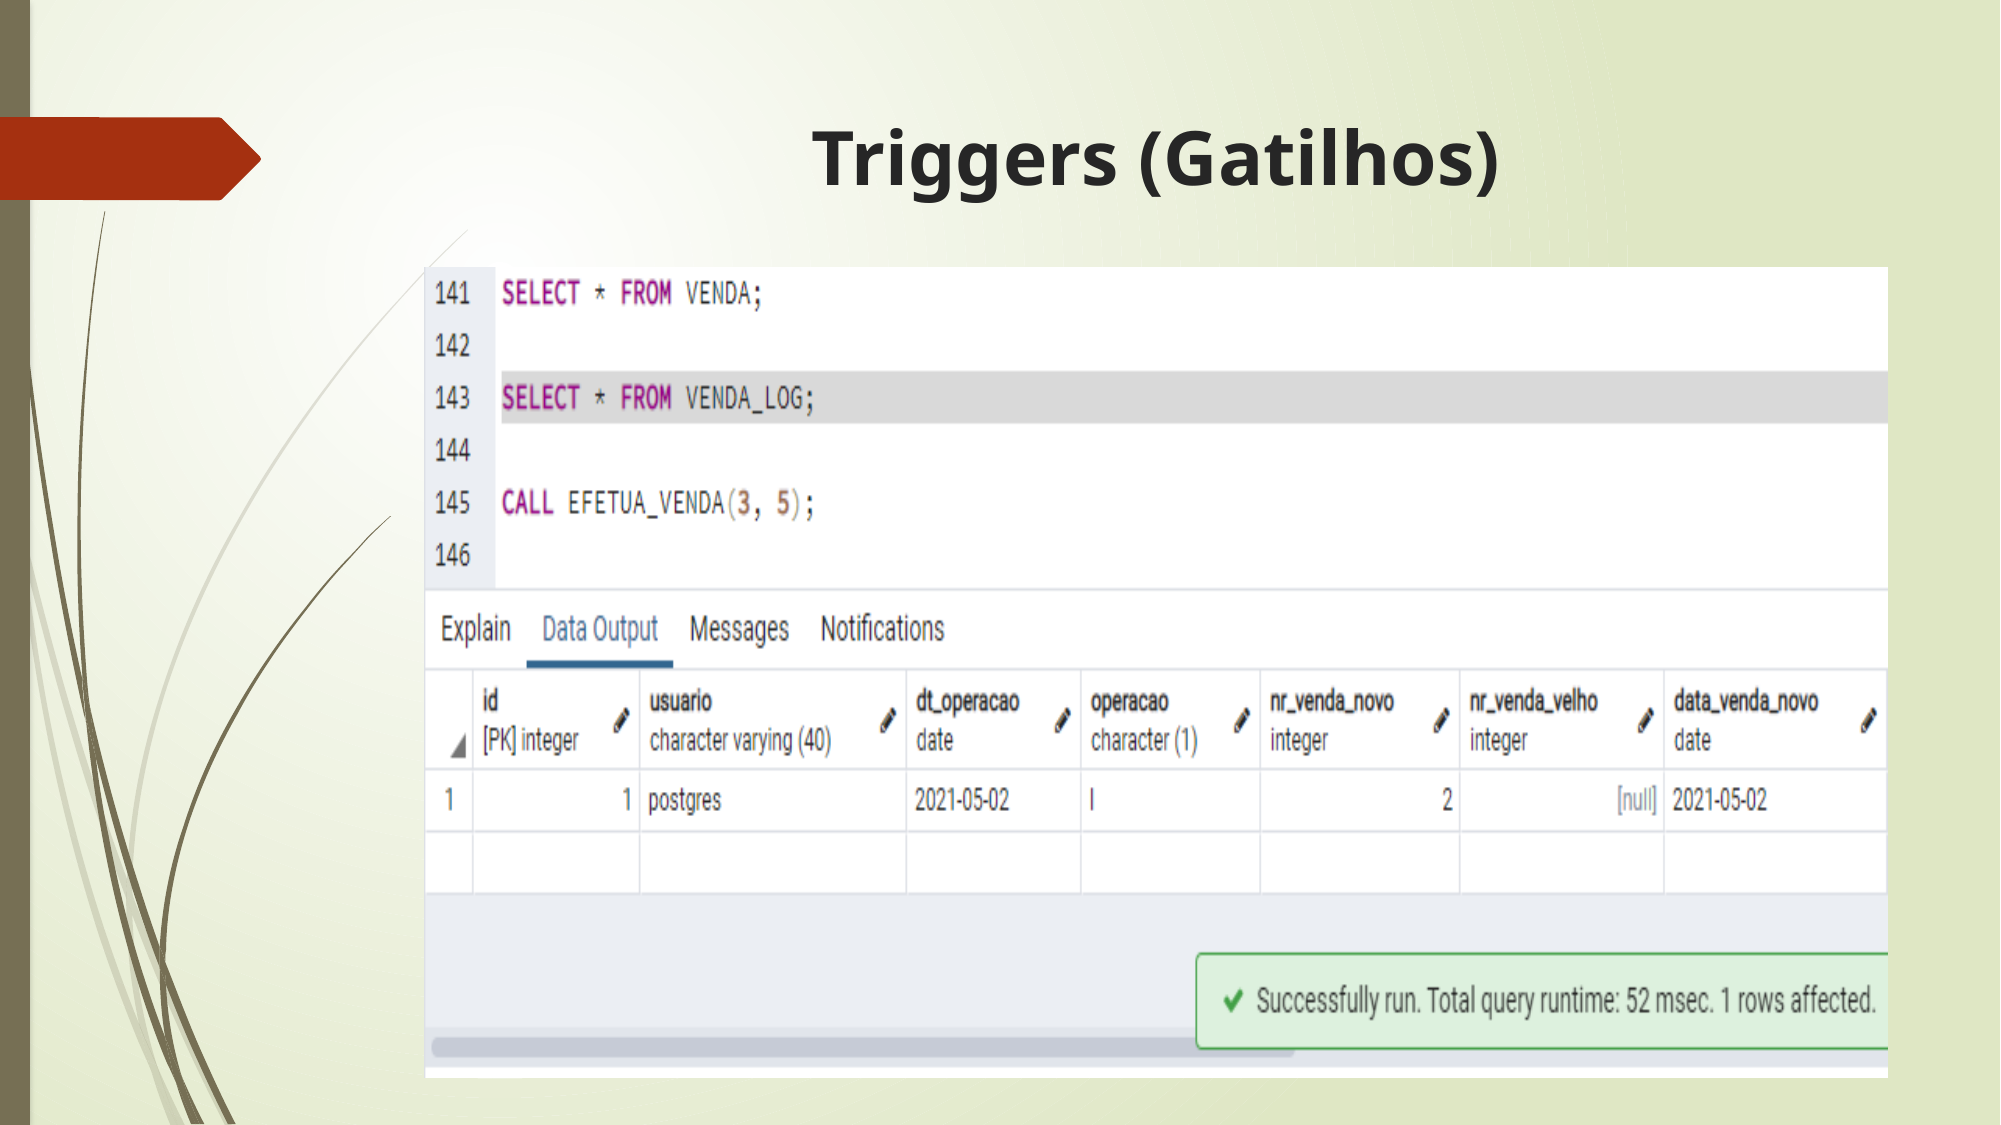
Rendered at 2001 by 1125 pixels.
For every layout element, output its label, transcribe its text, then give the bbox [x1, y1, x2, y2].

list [424, 267, 1888, 1079]
title Triggers (Gatilhos) [425, 102, 1888, 267]
